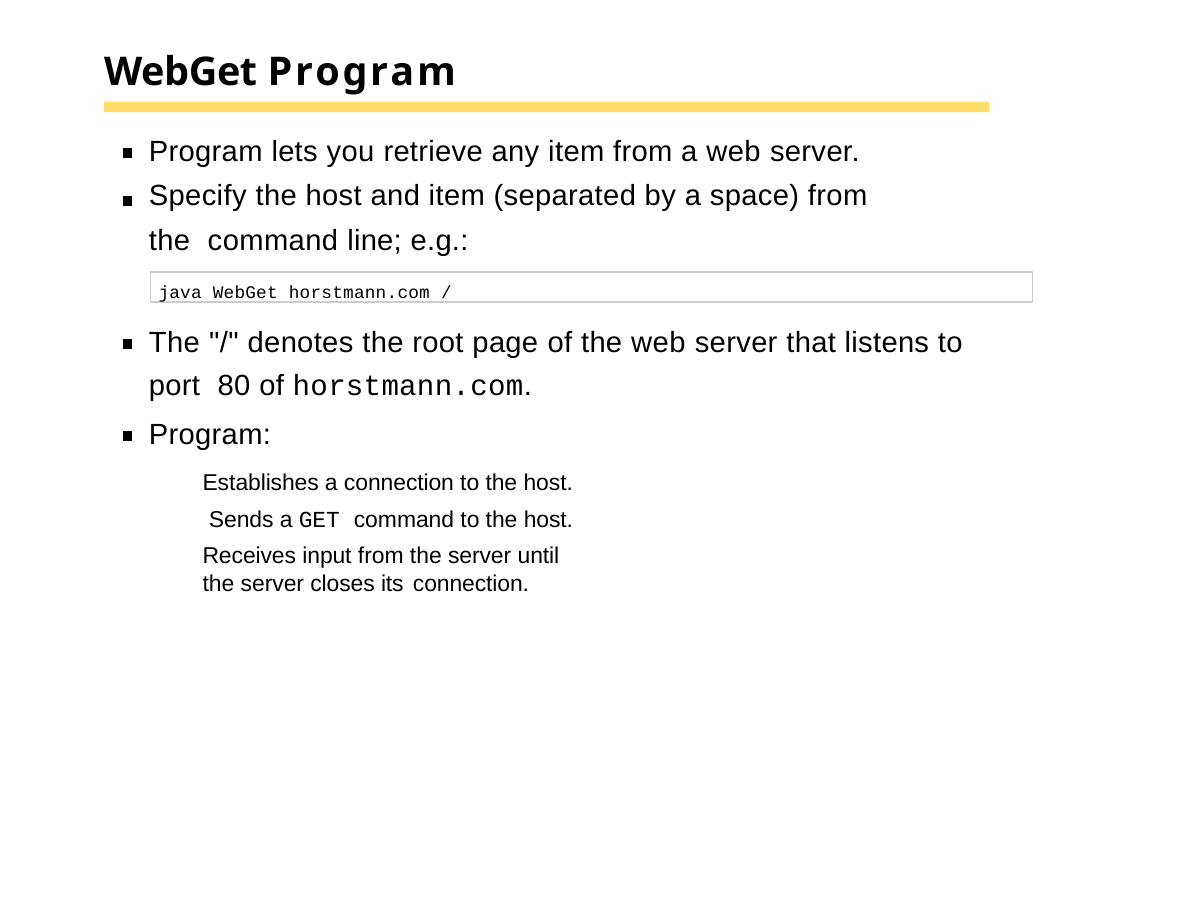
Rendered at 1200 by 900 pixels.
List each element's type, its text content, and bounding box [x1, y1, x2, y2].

title WebGet Program [102, 46, 1098, 197]
text_box Program lets you retrieve any item from a web server. Specify the host and item (separated by a space) from the command line; e.g.: [146, 123, 919, 257]
text_box The "/" denotes the root page of the web server that listens to port 80 of horstmann.com. Program: Establishes a connection to the host. Sends a GET command to the host. Receives input from the server until the server closes its connection. [146, 315, 1022, 596]
text_box java WebGet horstmann.com / [150, 271, 1033, 303]
